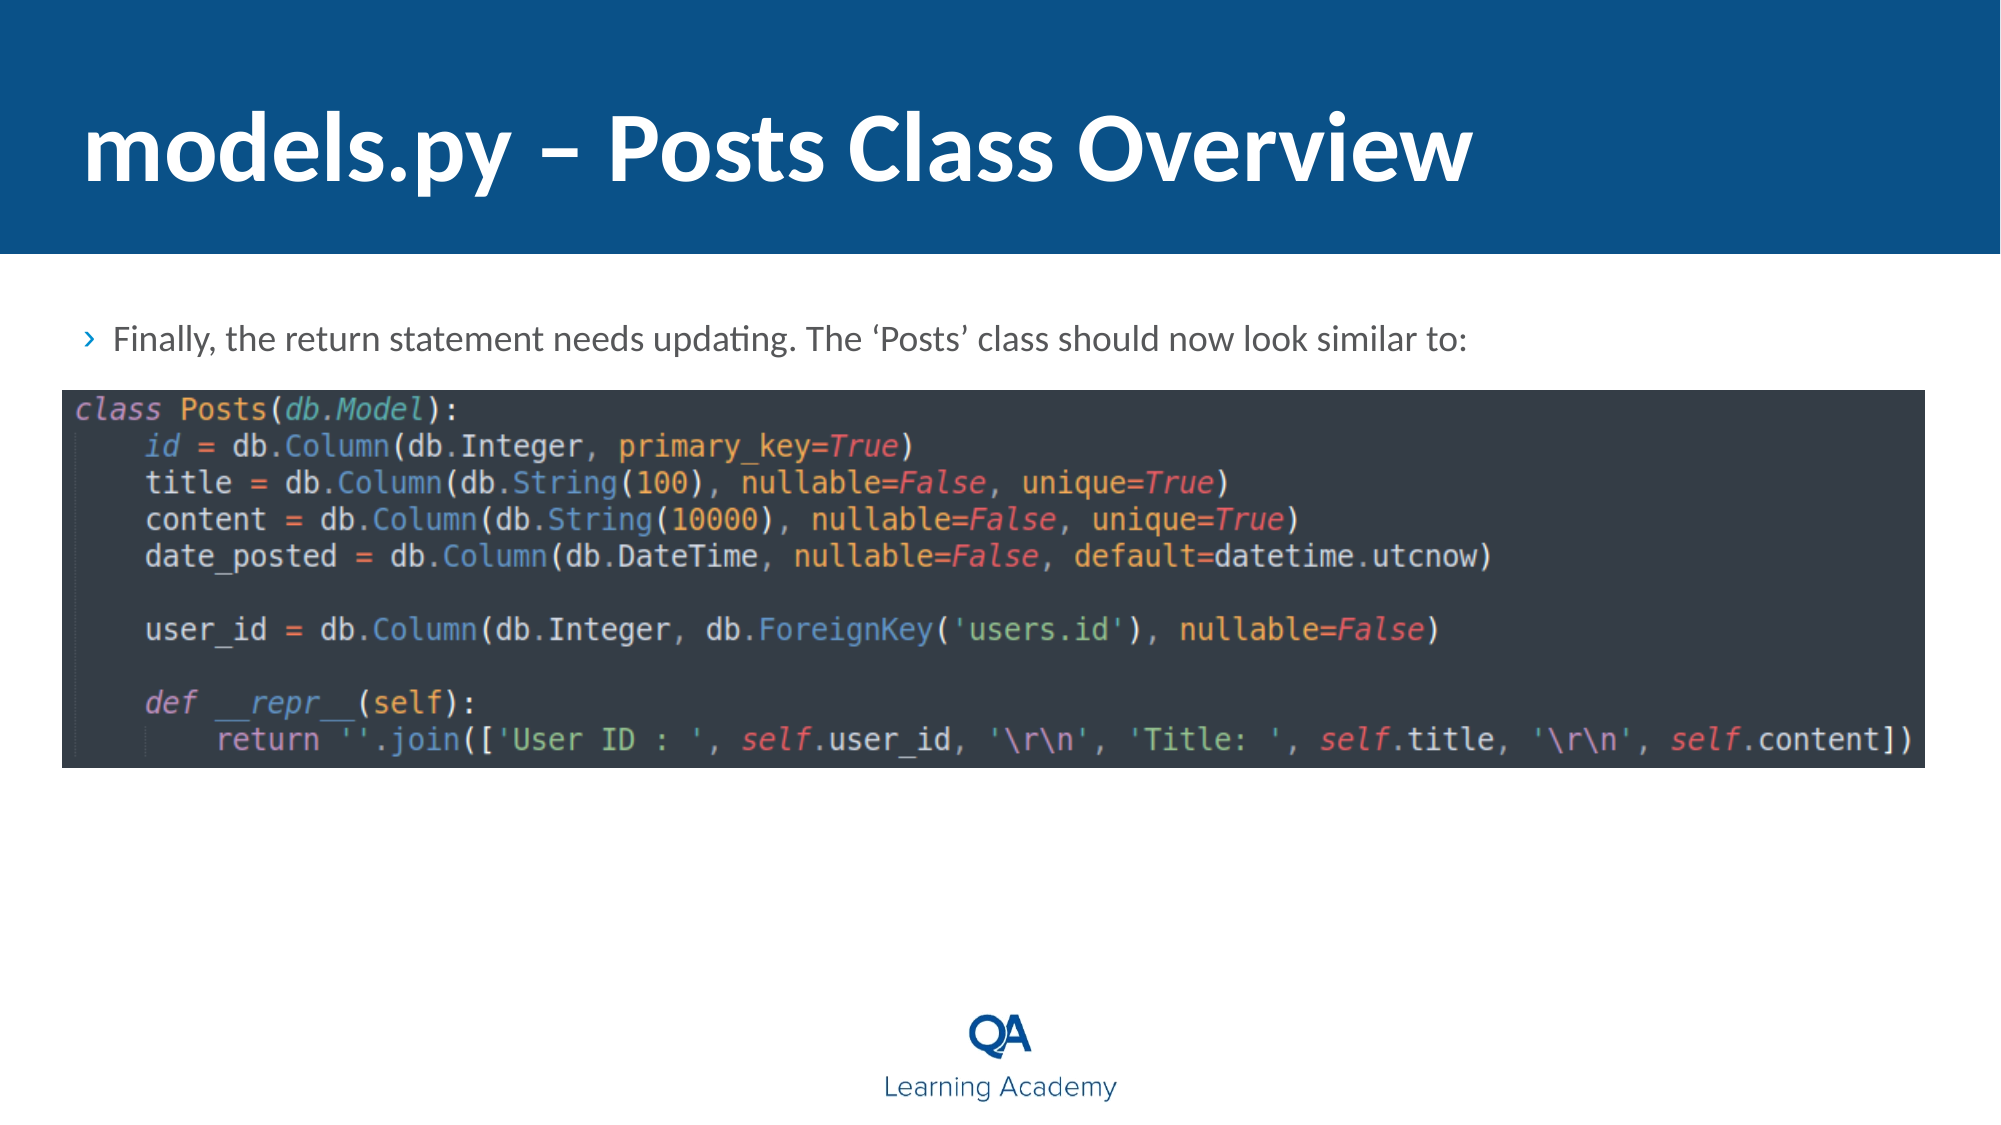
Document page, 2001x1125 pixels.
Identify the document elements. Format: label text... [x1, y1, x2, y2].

text_box Finally, the return statement needs updating. The ‘Posts’ class should now look similar to: [67, 306, 1939, 999]
picture [869, 999, 1131, 1125]
picture [61, 389, 1926, 768]
text_box models.py – Posts Class Overview [67, 20, 1890, 210]
